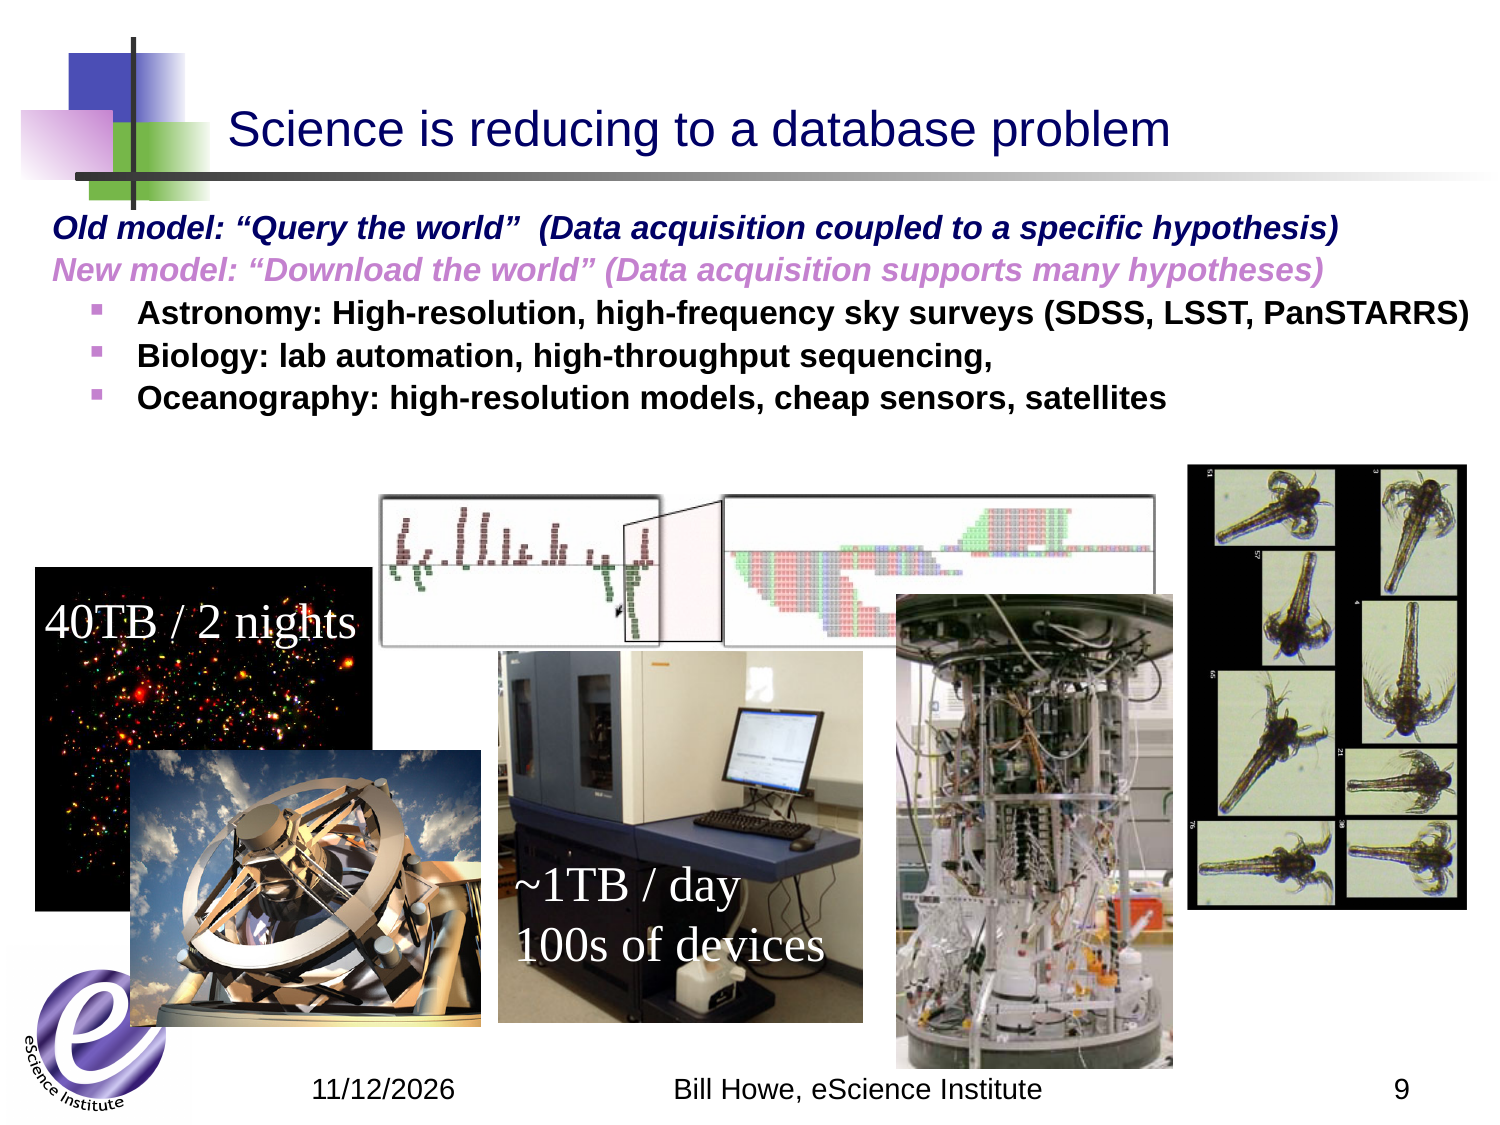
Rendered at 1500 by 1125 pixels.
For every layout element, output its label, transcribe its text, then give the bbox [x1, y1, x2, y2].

list Old model: “Query the world” (Data acquisition coupled to a specific hypothesis) New model: “Download the world” (Data acquisition supports many hypotheses) Astronomy: High-resolution, high-frequency sky surveys (SDSS, LSST, PanSTARRS) Biology: lab automation, high-throughput sequencing, Oceanography: high-resolution models, cheap sensors, satellites [0, 203, 1500, 524]
picture [6, 945, 192, 1125]
footer Bill Howe, eScience Institute [620, 1037, 1096, 1113]
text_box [378, 494, 1157, 1024]
picture [896, 465, 1500, 1069]
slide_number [296, 1038, 609, 1113]
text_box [32, 565, 482, 1028]
title Science is reducing to a database problem [212, 51, 1435, 165]
slide_number 9 [1112, 1037, 1425, 1113]
